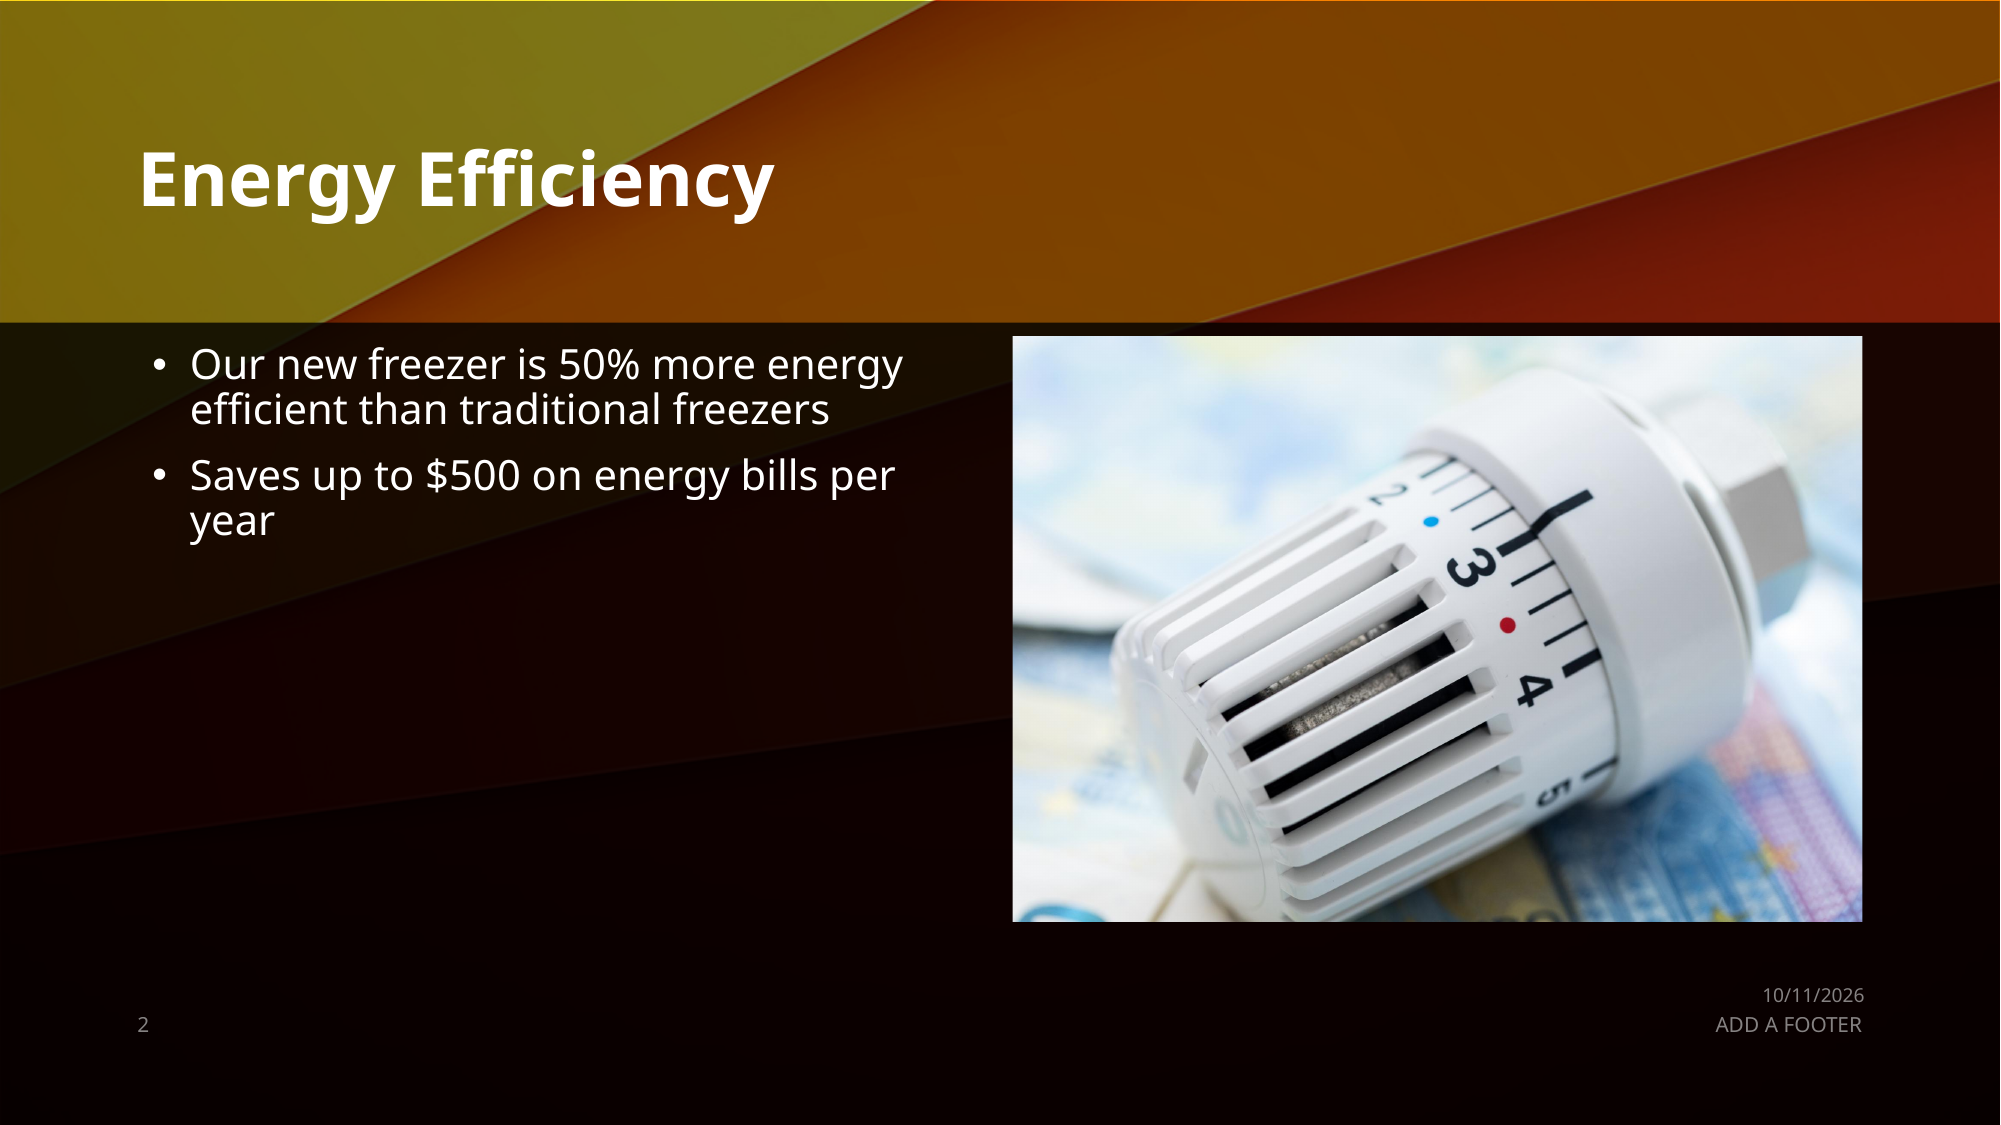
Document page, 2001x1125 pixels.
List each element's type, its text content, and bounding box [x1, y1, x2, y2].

picture [0, 0, 2000, 322]
footer ADD A FOOTER [1187, 1011, 1863, 1044]
slide_number 2 [137, 1009, 213, 1041]
list Our new freezer is 50% more energy efficient than traditional freezers Saves up to $500 on energy bills per year [137, 336, 988, 925]
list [1012, 336, 1863, 922]
title Energy Efficiency [137, 132, 1862, 223]
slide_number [1412, 983, 1863, 1008]
